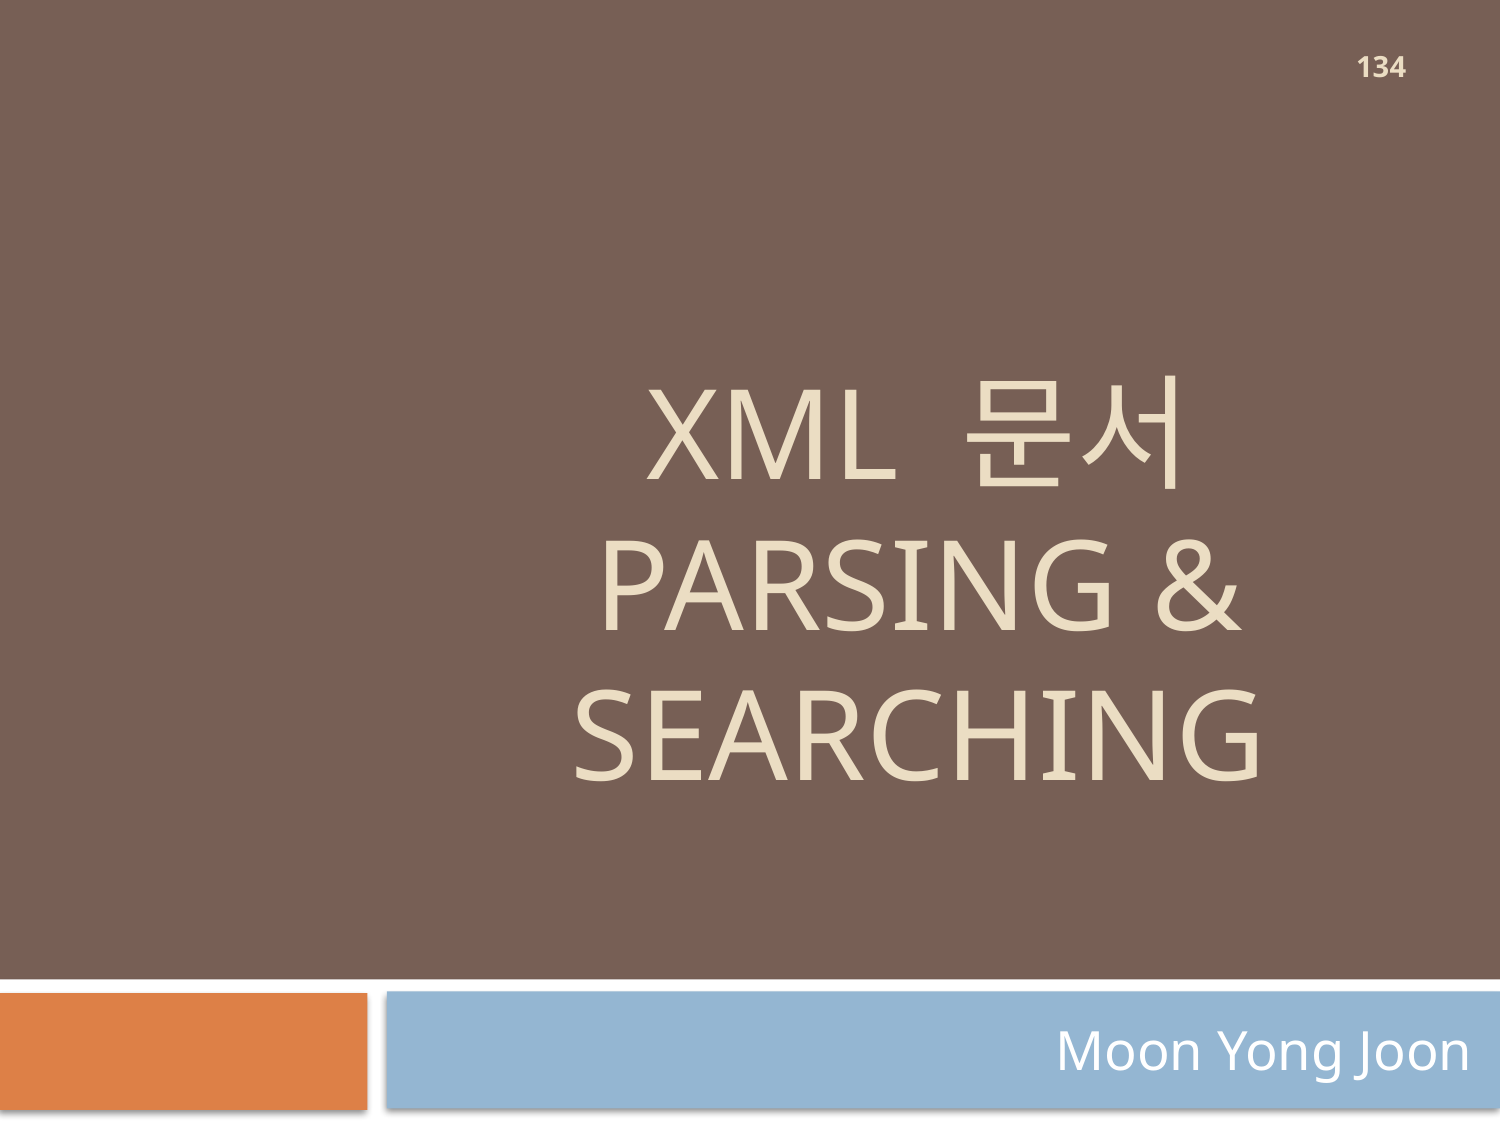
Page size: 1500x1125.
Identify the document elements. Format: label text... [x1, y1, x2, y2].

subtitle Moon Yong Joon [387, 992, 1488, 1105]
slide_number 134 [1312, 37, 1450, 100]
title Xml 문서 parsing & searching [387, 231, 1450, 963]
